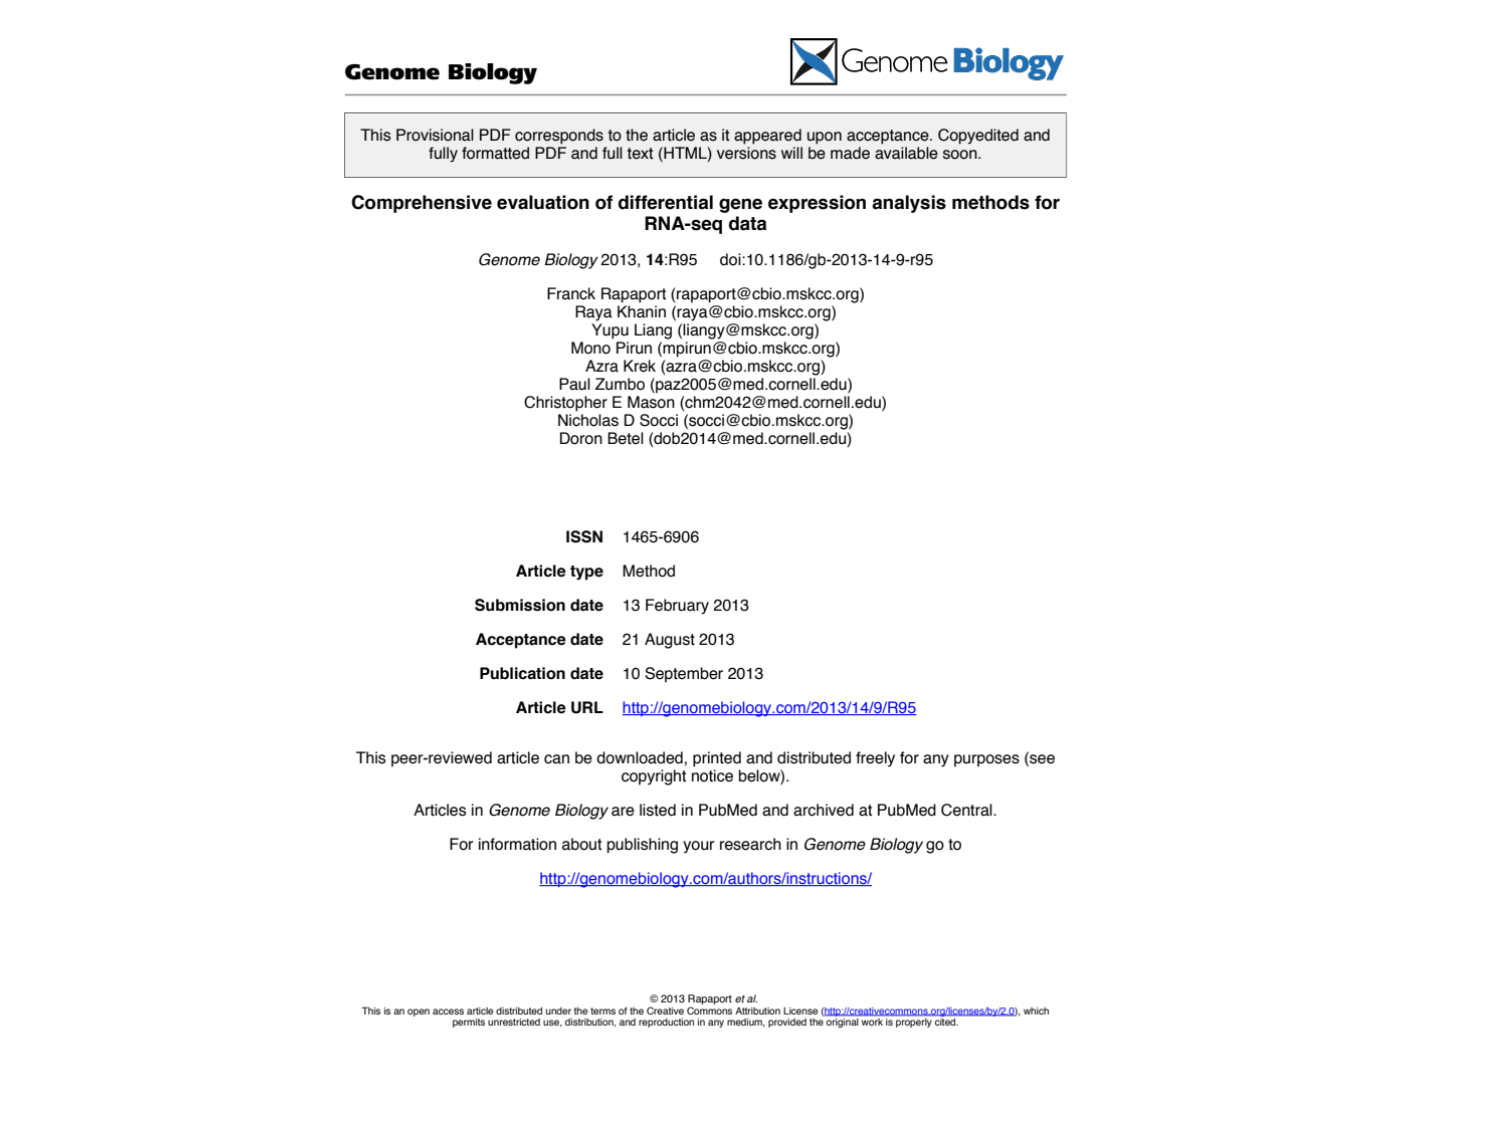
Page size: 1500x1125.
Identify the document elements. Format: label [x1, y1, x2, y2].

picture [306, 0, 1103, 1125]
